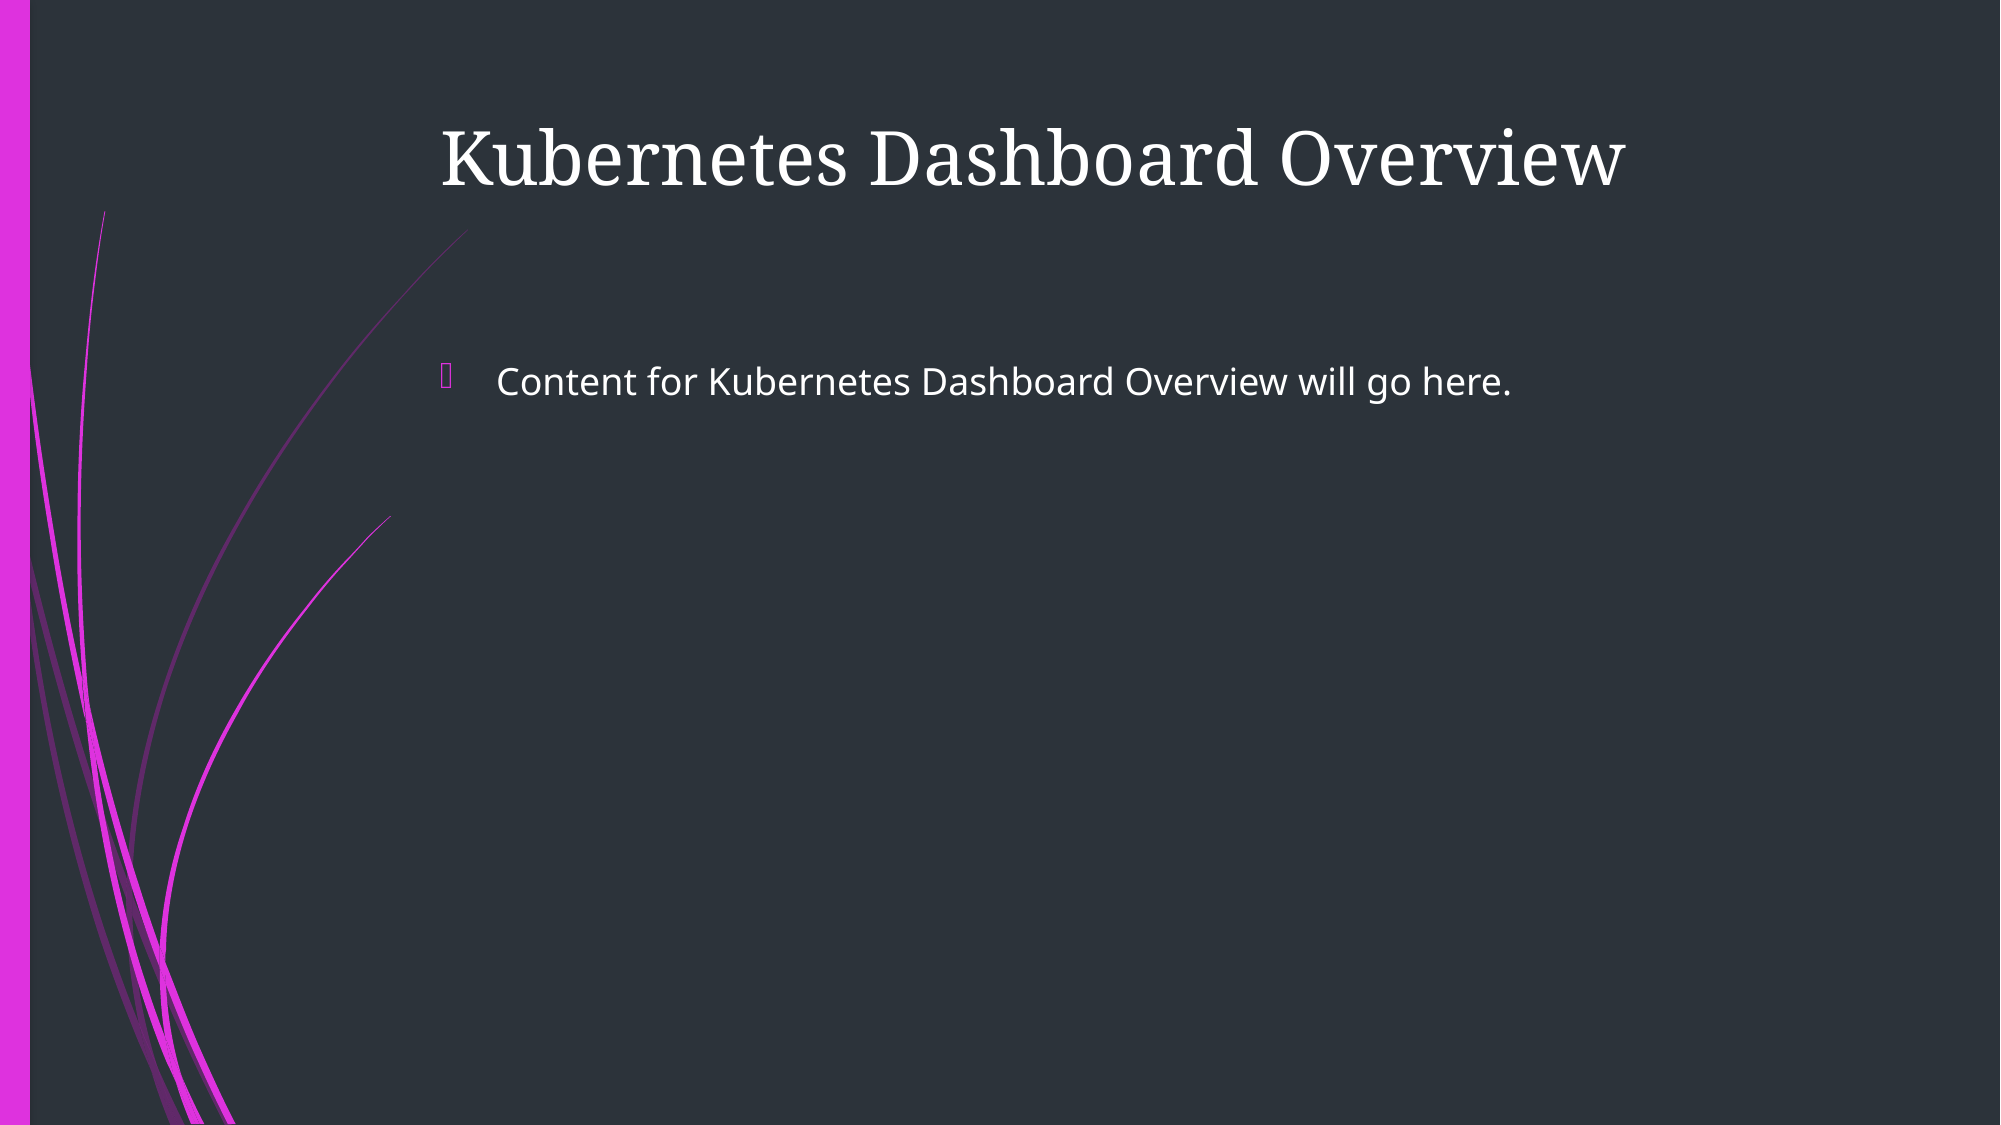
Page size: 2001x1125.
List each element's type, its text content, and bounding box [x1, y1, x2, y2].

title Kubernetes Dashboard Overview [425, 102, 1888, 313]
list Content for Kubernetes Dashboard Overview will go here. [424, 350, 1888, 988]
